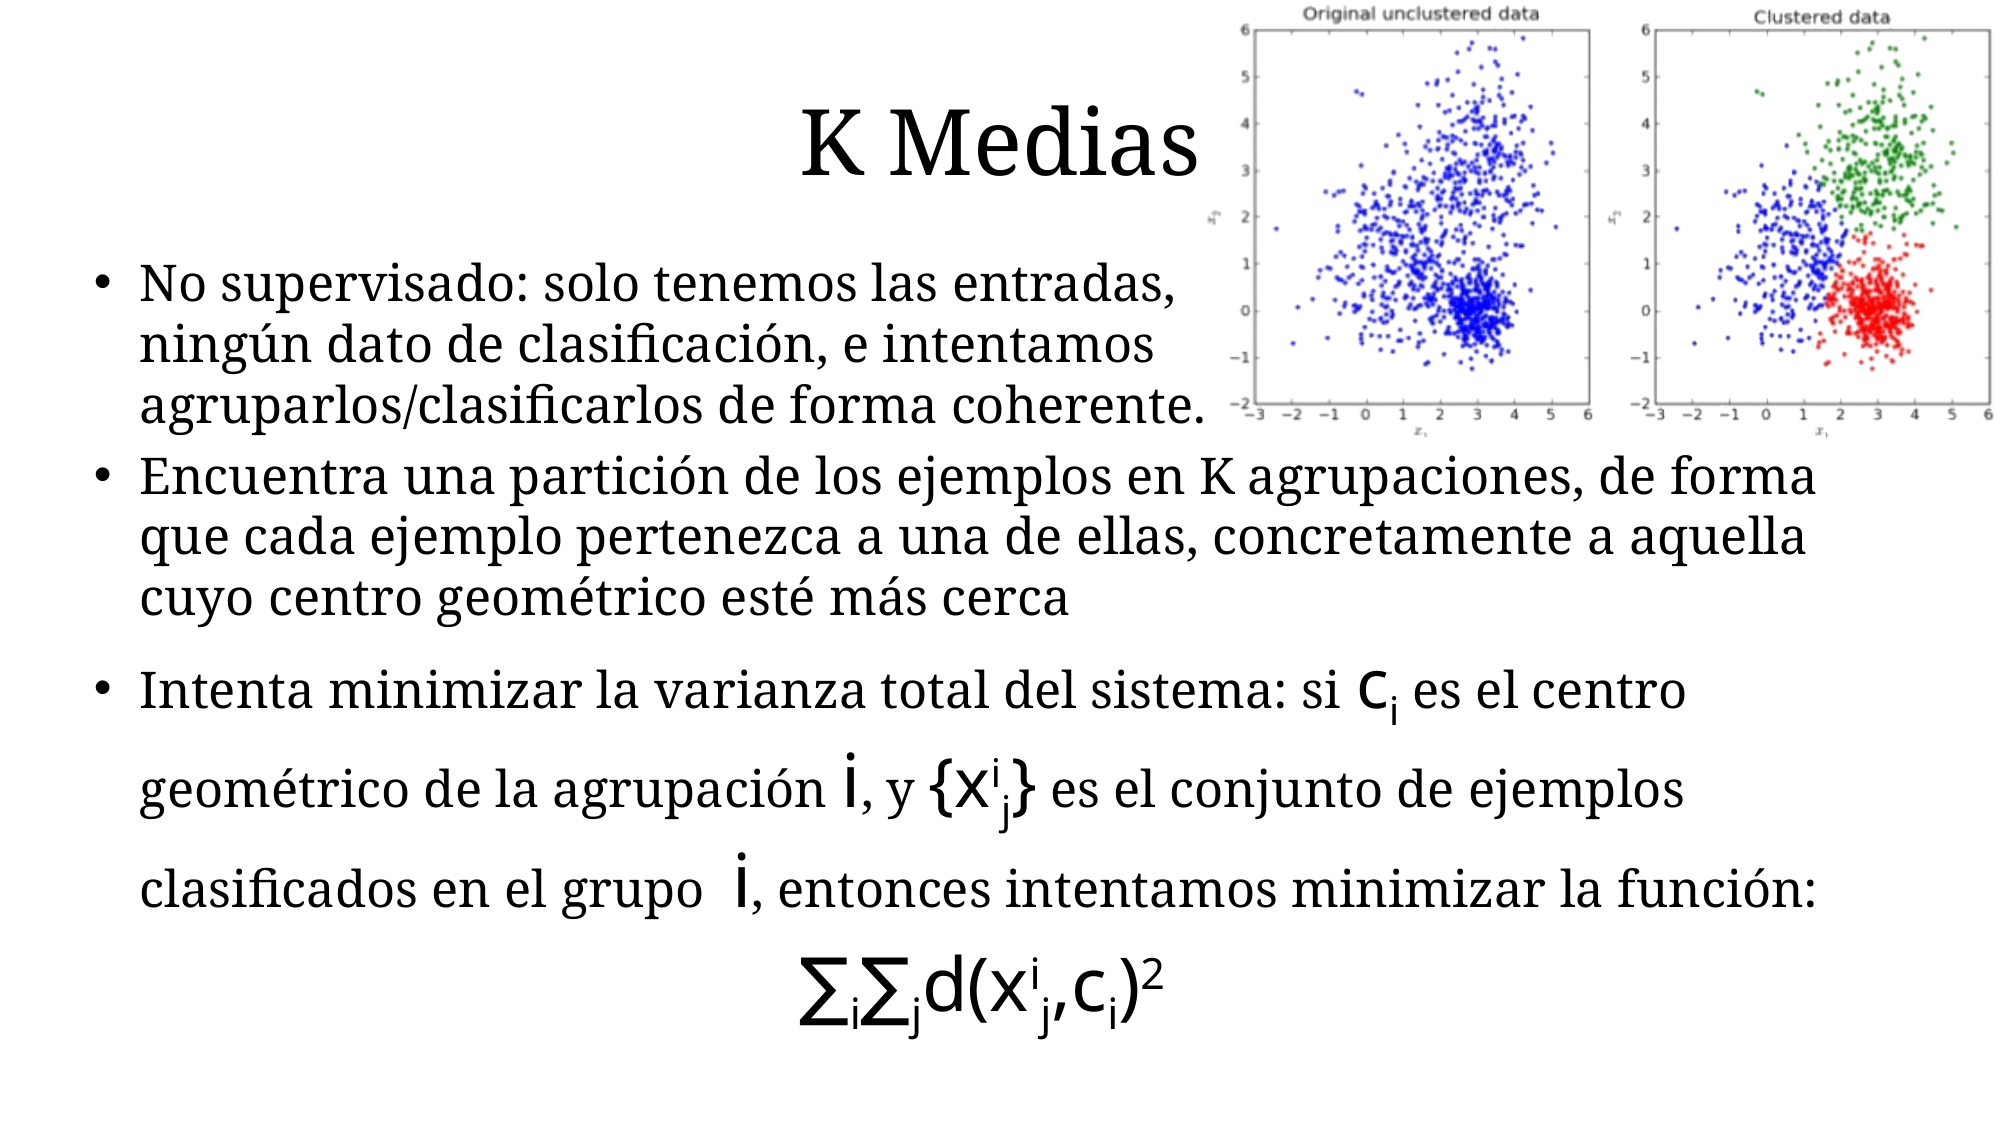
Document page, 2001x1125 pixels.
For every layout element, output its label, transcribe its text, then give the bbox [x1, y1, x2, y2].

title K Medias [99, 45, 1180, 233]
picture [1186, 0, 2001, 454]
list No supervisado: solo tenemos las entradas, ningún dato de clasificación, e intentamos agruparlos/clasificarlos de forma coherente. Encuentra una partición de los ejemplos en K agrupaciones, de forma que cada ejemplo pertenezca a una de ellas, concretamente a aquella cuyo centro geométrico esté más cerca Intenta minimizar la varianza total del sistema: si ci es el centro geométrico de la agrupación i, y {xij} es el conjunto de ejemplos clasificados en el grupo i, entonces intentamos minimizar la función: ∑i∑jd(xij,ci)2 [78, 243, 1886, 1059]
